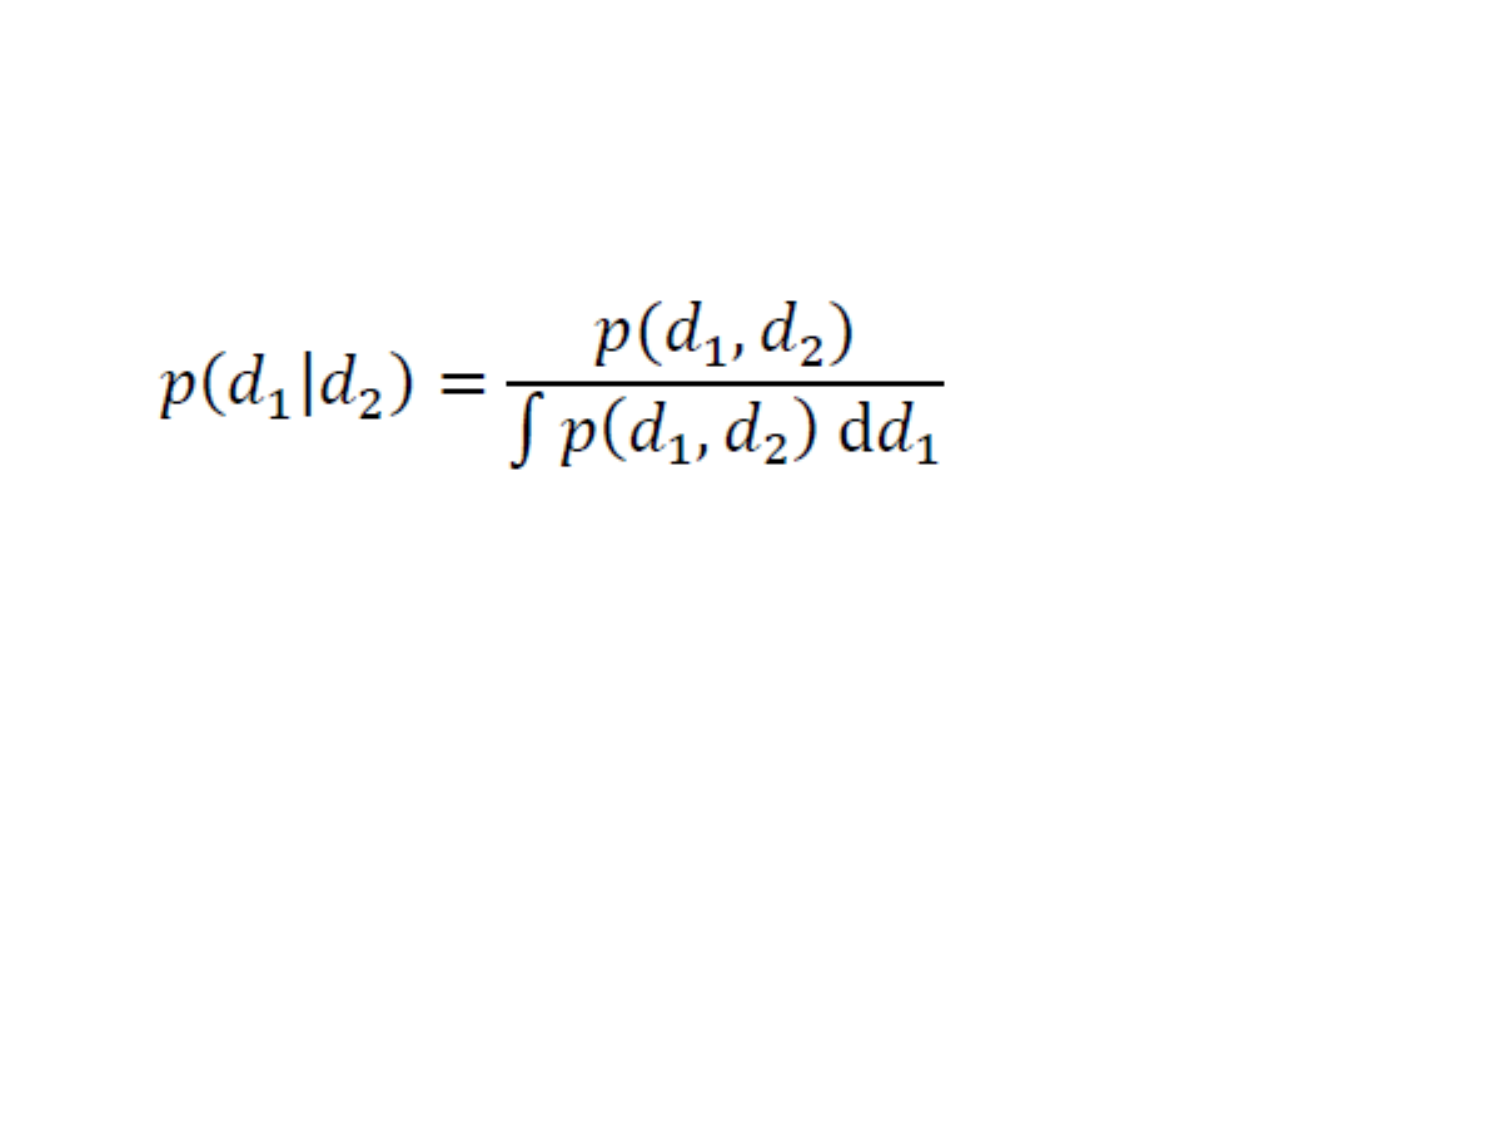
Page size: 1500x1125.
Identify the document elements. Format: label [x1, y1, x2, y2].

picture [99, 224, 976, 526]
